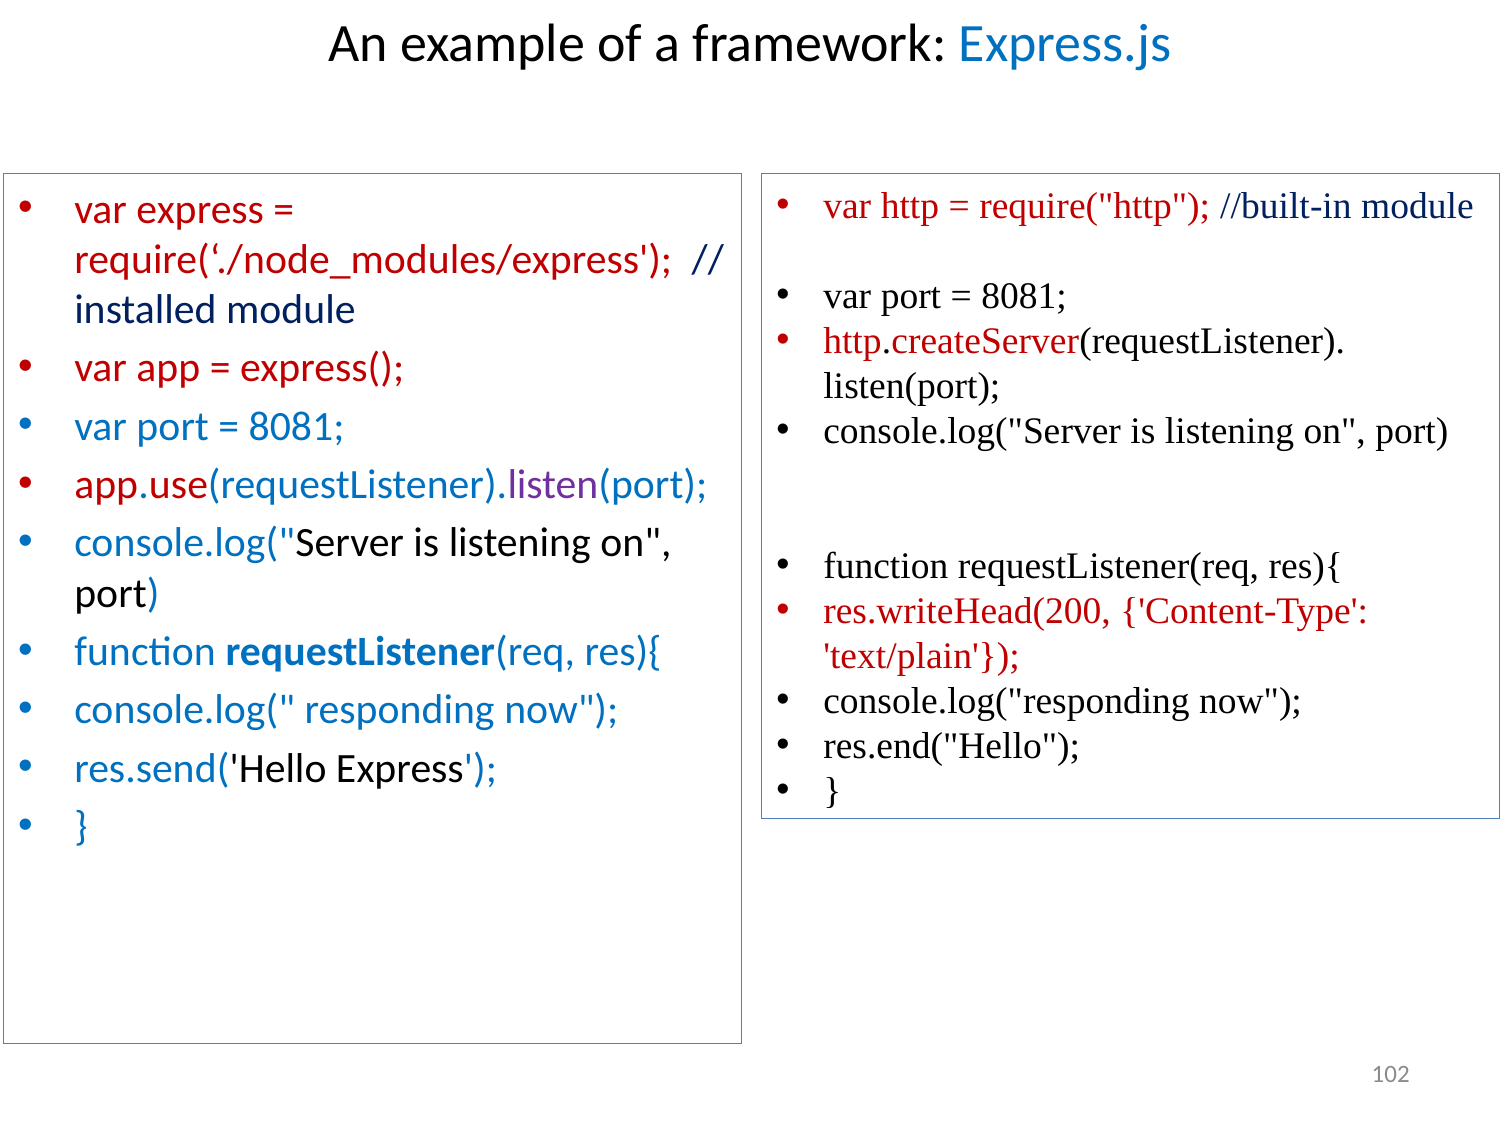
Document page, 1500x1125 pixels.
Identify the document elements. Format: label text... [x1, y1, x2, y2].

slide_number 102 [1074, 1042, 1425, 1103]
title An example of a framework: Express.js [0, 0, 1500, 81]
text_box var http = require("http"); //built-in module var port = 8081; http.createServer(requestListener). listen(port); console.log("Server is listening on", port) function requestListener(req, res){ res.writeHead(200, {'Content-Type': 'text/plain'}); console.log("responding now"); res.end("Hello"); } [761, 173, 1500, 819]
list var express = require(‘./node_modules/express'); //installed module var app = express(); var port = 8081; app.use(requestListener).listen(port); console.log("Server is listening on", port) function requestListener(req, res){ console.log(" responding now"); res.send('Hello Express'); } [3, 173, 742, 1044]
